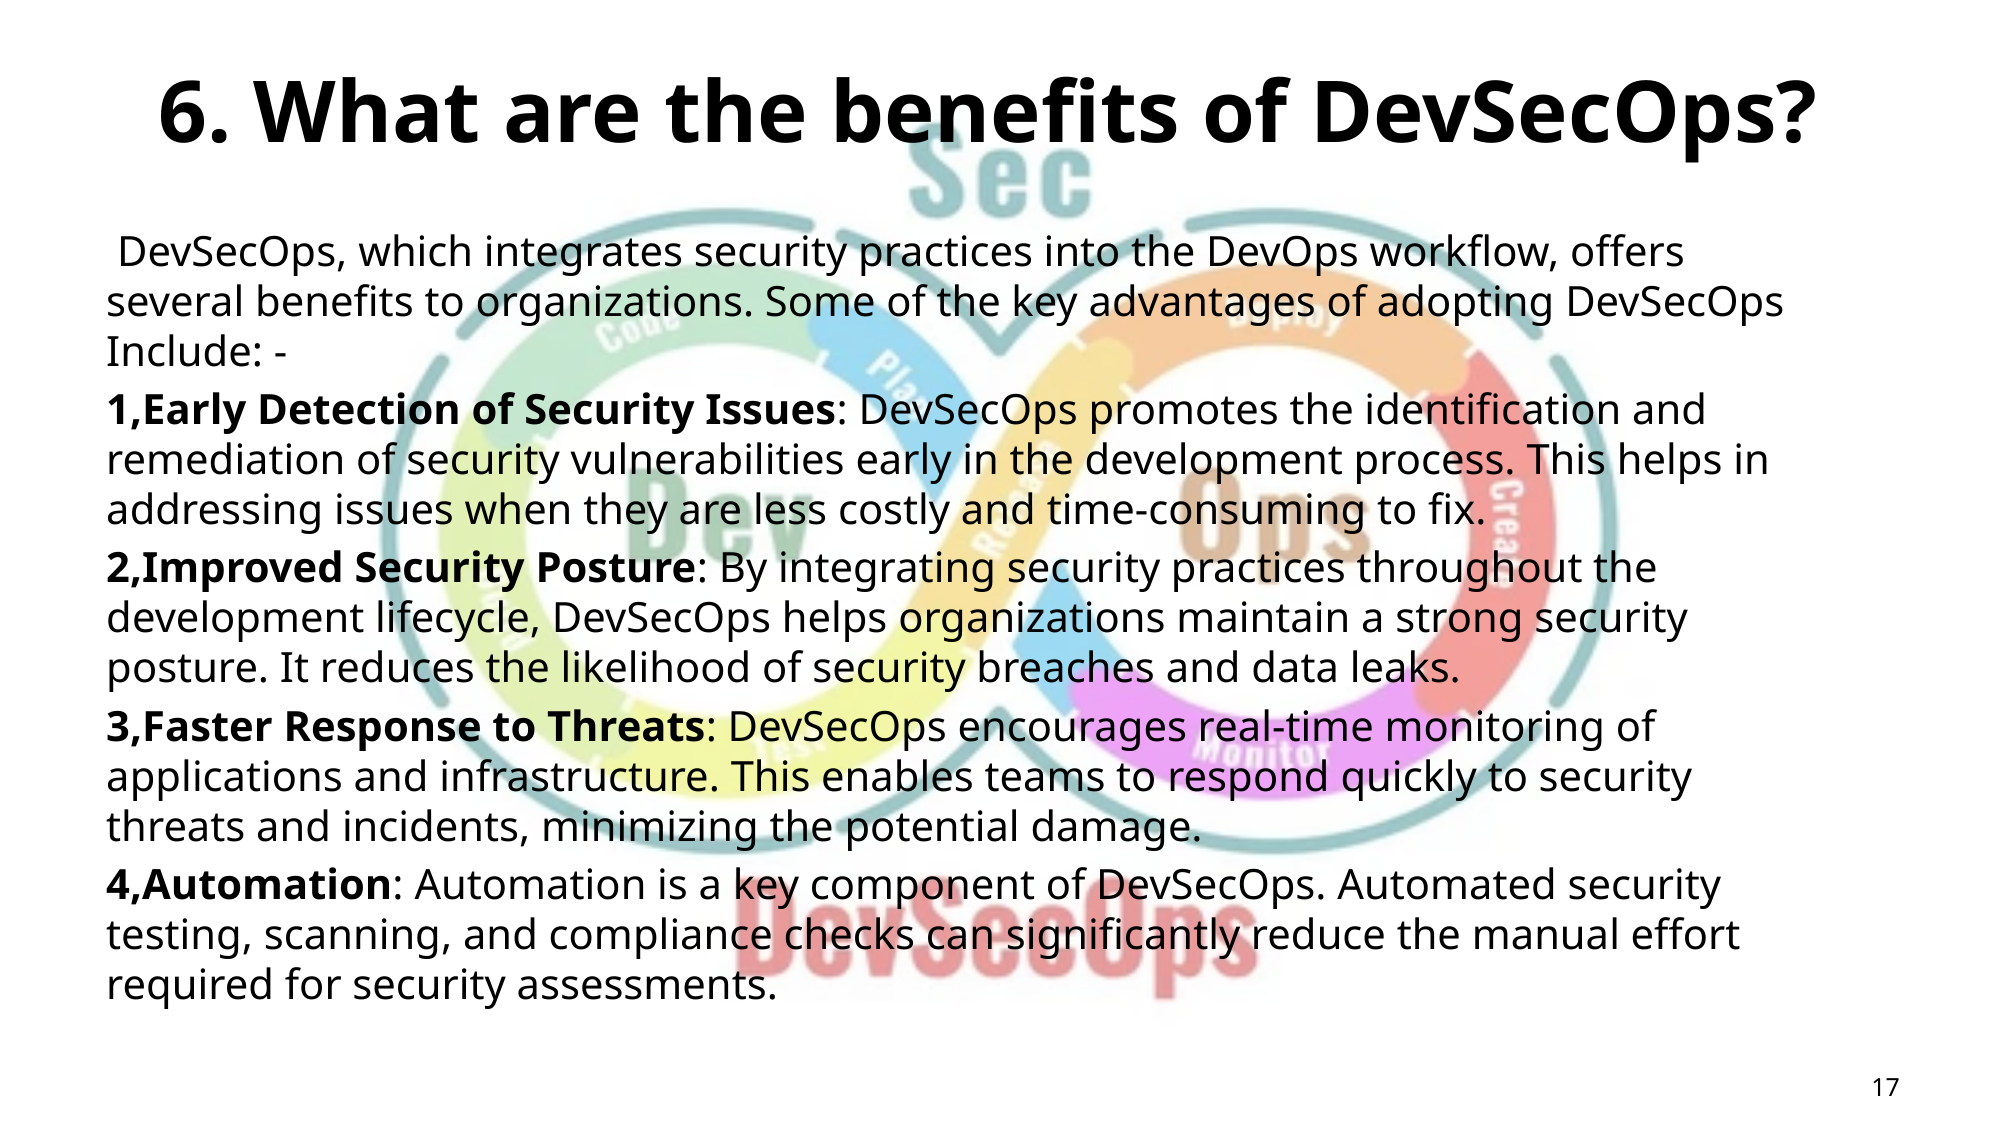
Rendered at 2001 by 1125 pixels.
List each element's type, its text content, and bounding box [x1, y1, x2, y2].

title 6. What are the benefits of DevSecOps? [0, 0, 2000, 217]
slide_number 17 [1733, 1052, 1900, 1113]
list DevSecOps, which integrates security practices into the DevOps workflow, offers several benefits to organizations. Some of the key advantages of adopting DevSecOps Include: - 1,Early Detection of Security Issues: DevSecOps promotes the identification and remediation of security vulnerabilities early in the development process. This helps in addressing issues when they are less costly and time-consuming to fix. 2,Improved Security Posture: By integrating security practices throughout the development lifecycle, DevSecOps helps organizations maintain a strong security posture. It reduces the likelihood of security breaches and data leaks. 3,Faster Response to Threats: DevSecOps encourages real-time monitoring of applications and infrastructure. This enables teams to respond quickly to security threats and incidents, minimizing the potential damage. 4,Automation: Automation is a key component of DevSecOps. Automated security testing, scanning, and compliance checks can significantly reduce the manual effort required for security assessments. [69, 217, 1813, 1125]
